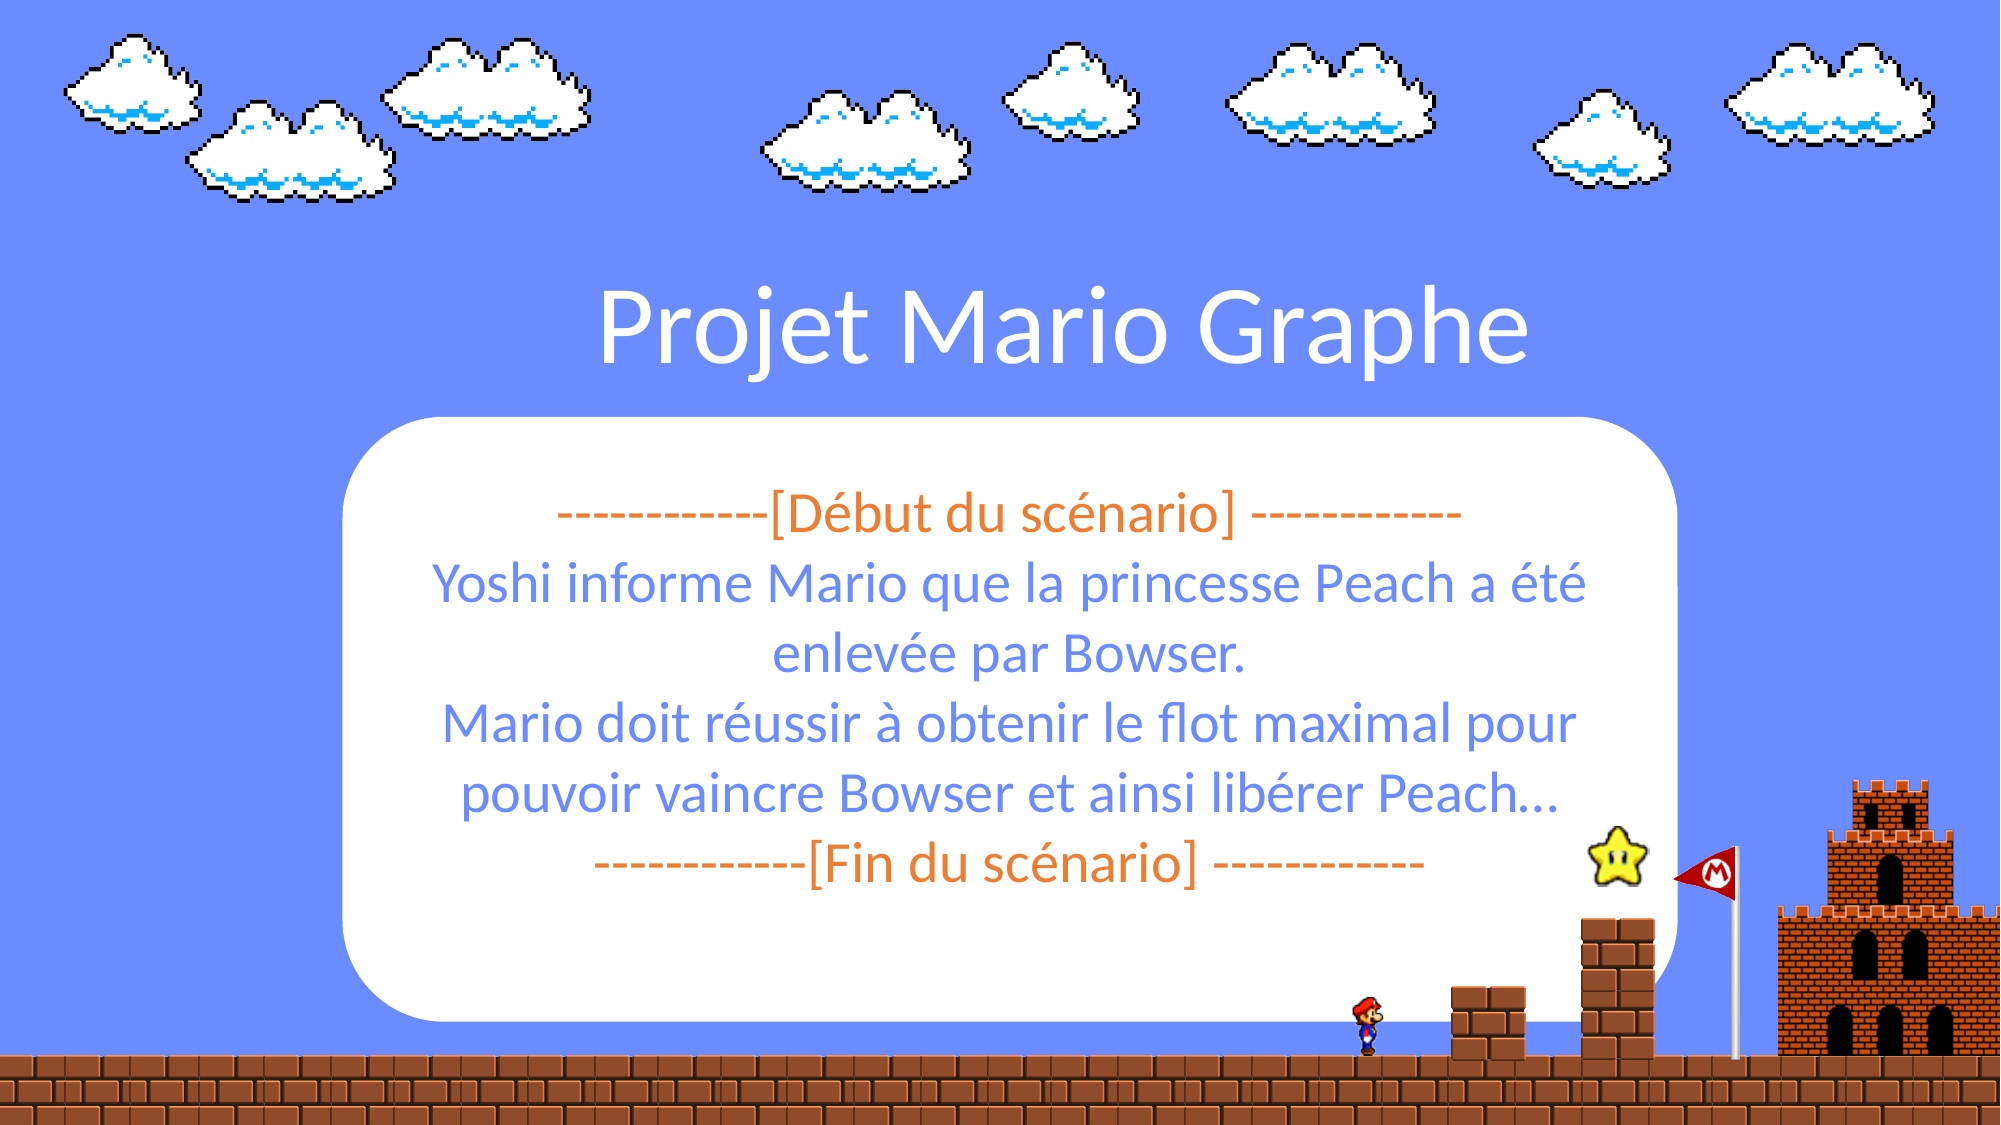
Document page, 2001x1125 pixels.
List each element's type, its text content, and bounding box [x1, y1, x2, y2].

picture [0, 780, 2000, 1125]
picture [61, 32, 593, 205]
picture [999, 40, 1142, 151]
picture [1724, 40, 1937, 149]
text_box Projet Mario Graphe [300, 243, 1830, 394]
picture [1225, 40, 1438, 149]
picture [1587, 826, 1650, 887]
text_box ------------[Début du scénario] ------------ Yoshi informe Mario que la princesse Peach a été enlevée par Bowser. Mario doit réussir à obtenir le flot maximal pour pouvoir vaincre Bowser et ainsi libérer Peach… ------------[Fin du scénario] ------------ [342, 416, 1678, 1022]
picture [760, 87, 973, 195]
picture [1530, 87, 1673, 198]
